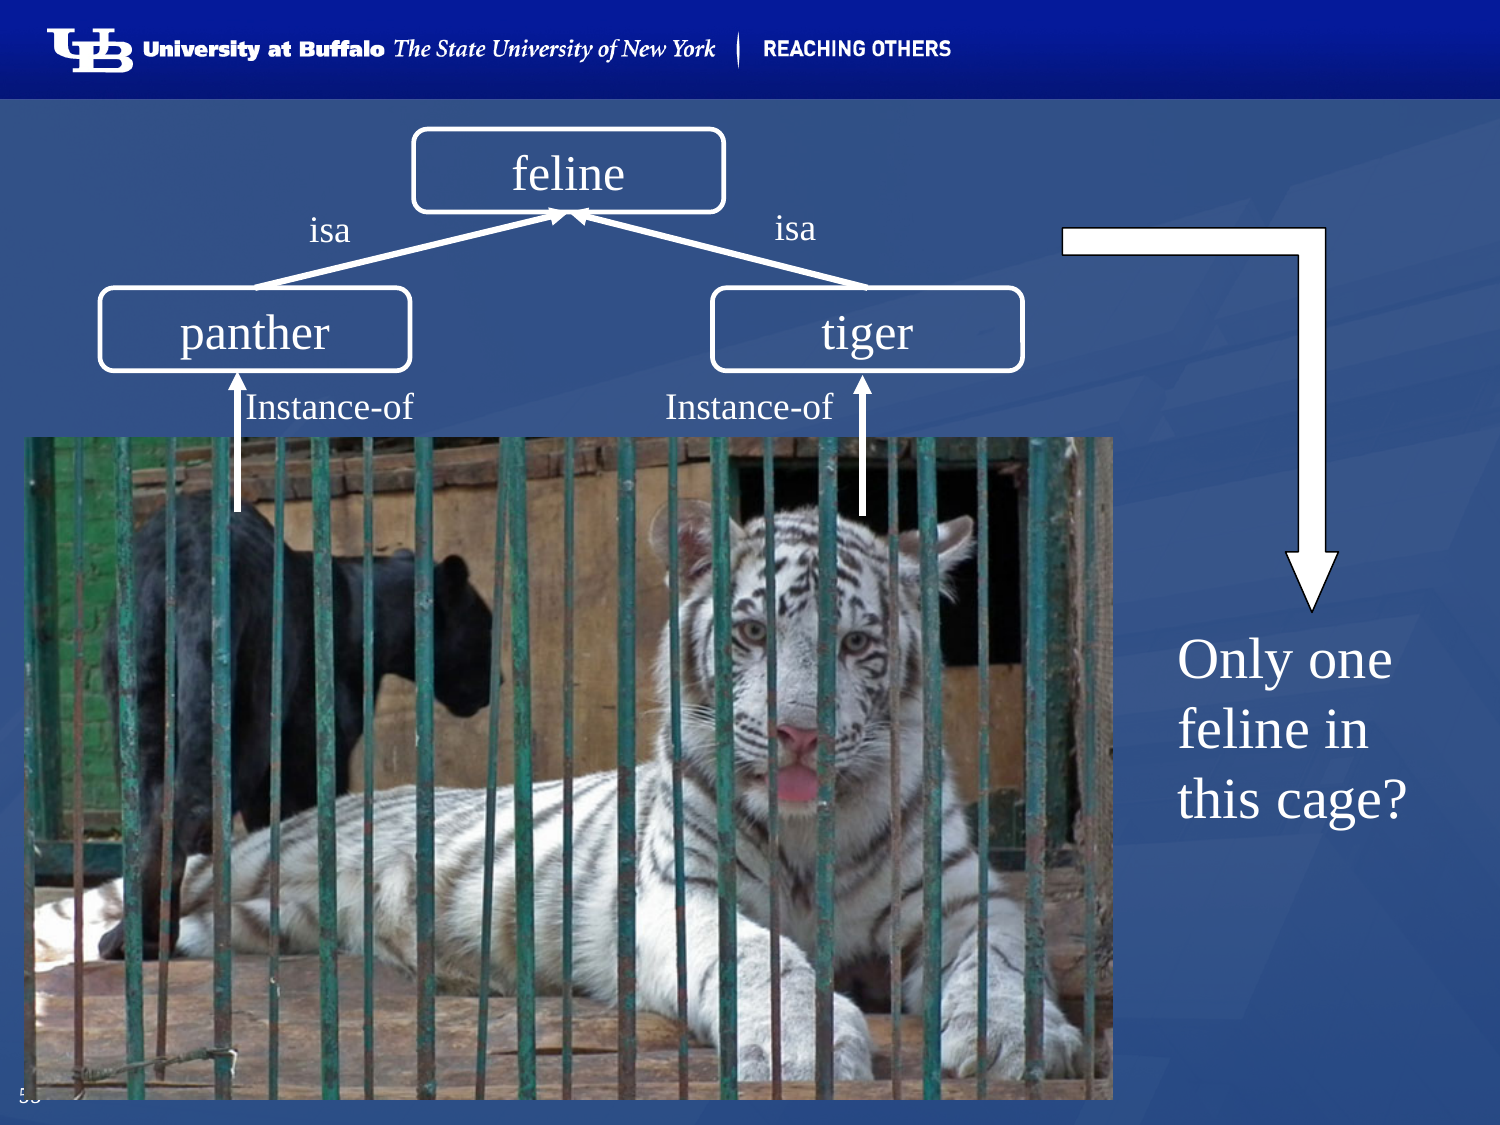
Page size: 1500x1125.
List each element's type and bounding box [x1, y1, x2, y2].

list [24, 437, 1113, 1101]
text_box [99, 128, 1023, 517]
picture [0, 0, 1500, 99]
text_box [1062, 227, 1433, 840]
